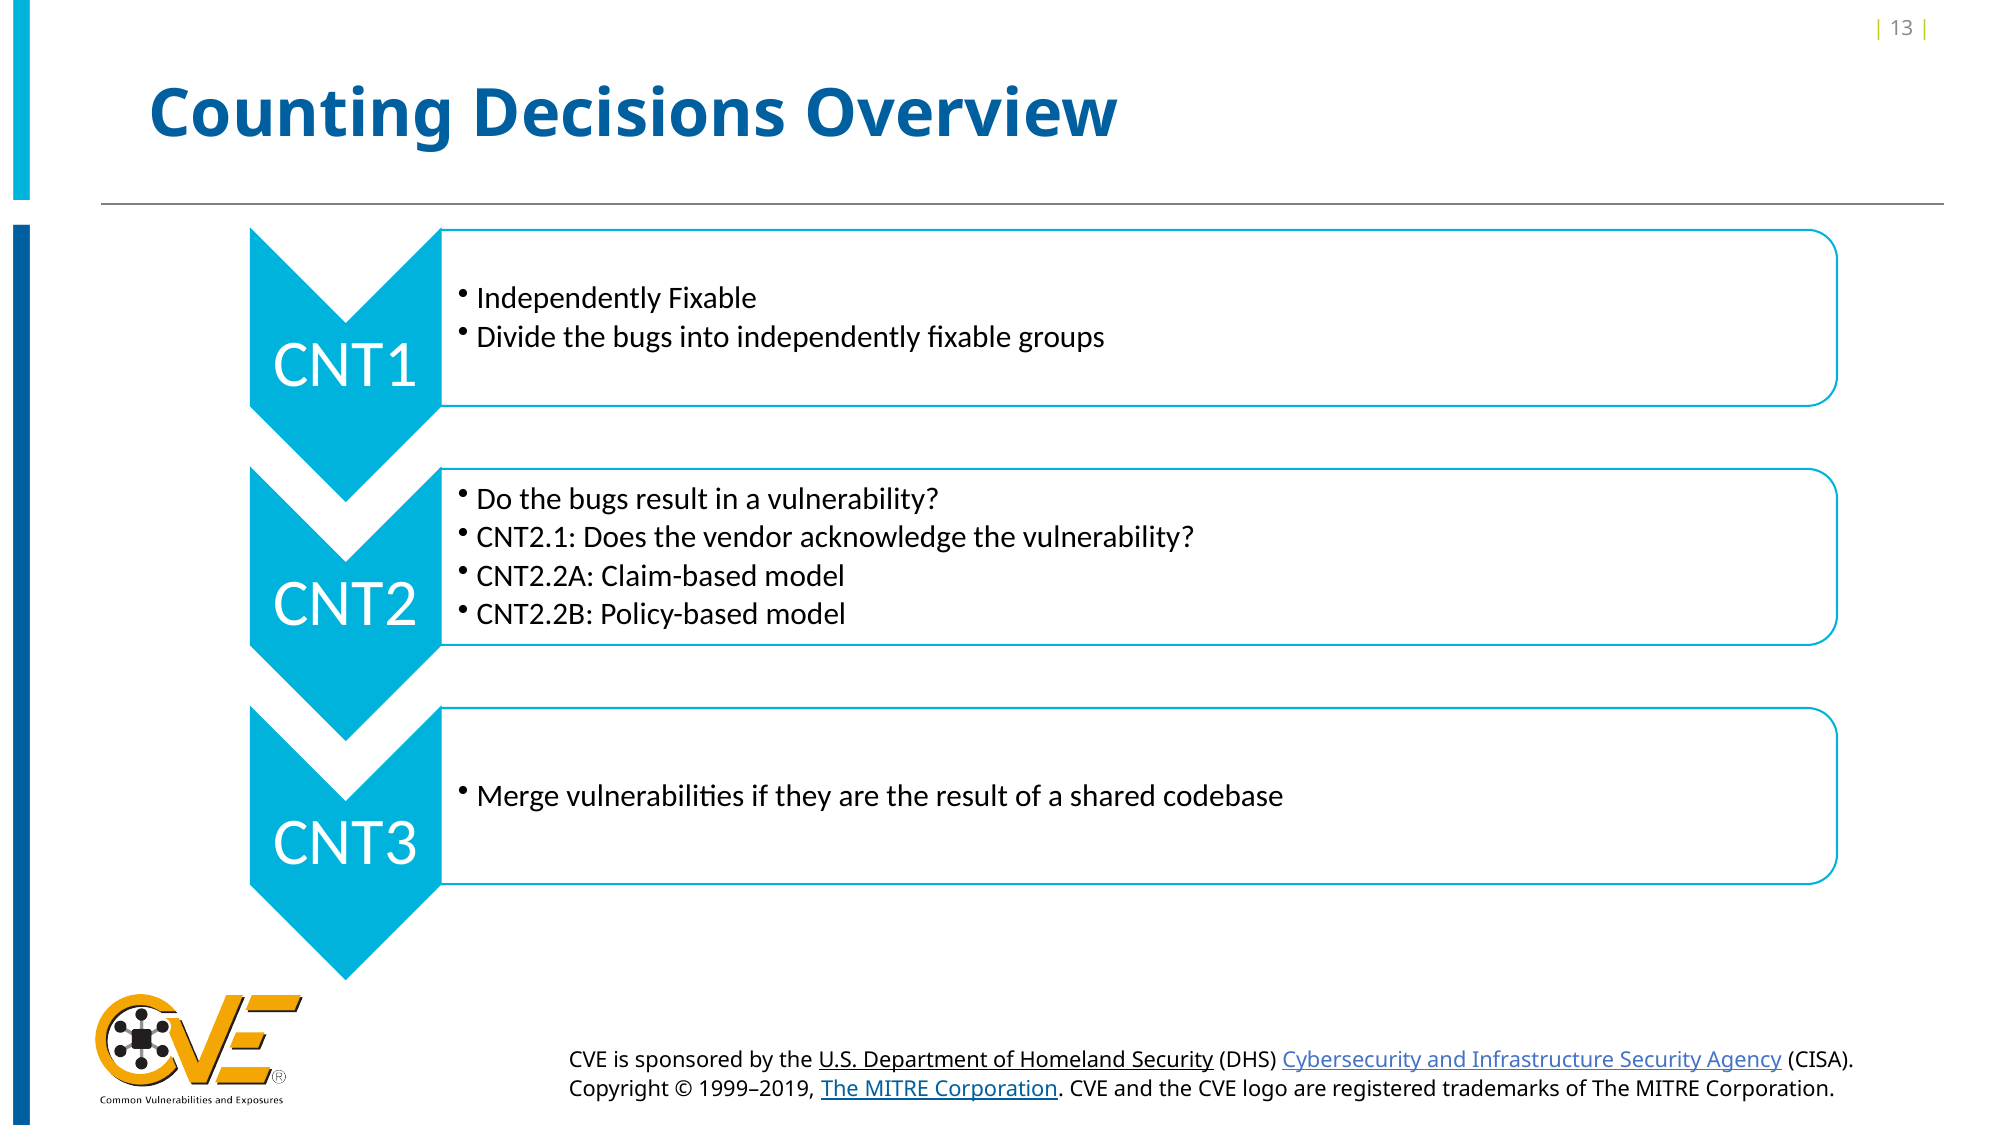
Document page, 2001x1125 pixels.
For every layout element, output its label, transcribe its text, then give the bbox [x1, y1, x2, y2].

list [250, 229, 1837, 979]
picture [95, 994, 303, 1106]
slide_number | 13 | [1836, 20, 1946, 50]
title Counting Decisions Overview [133, 45, 1664, 188]
